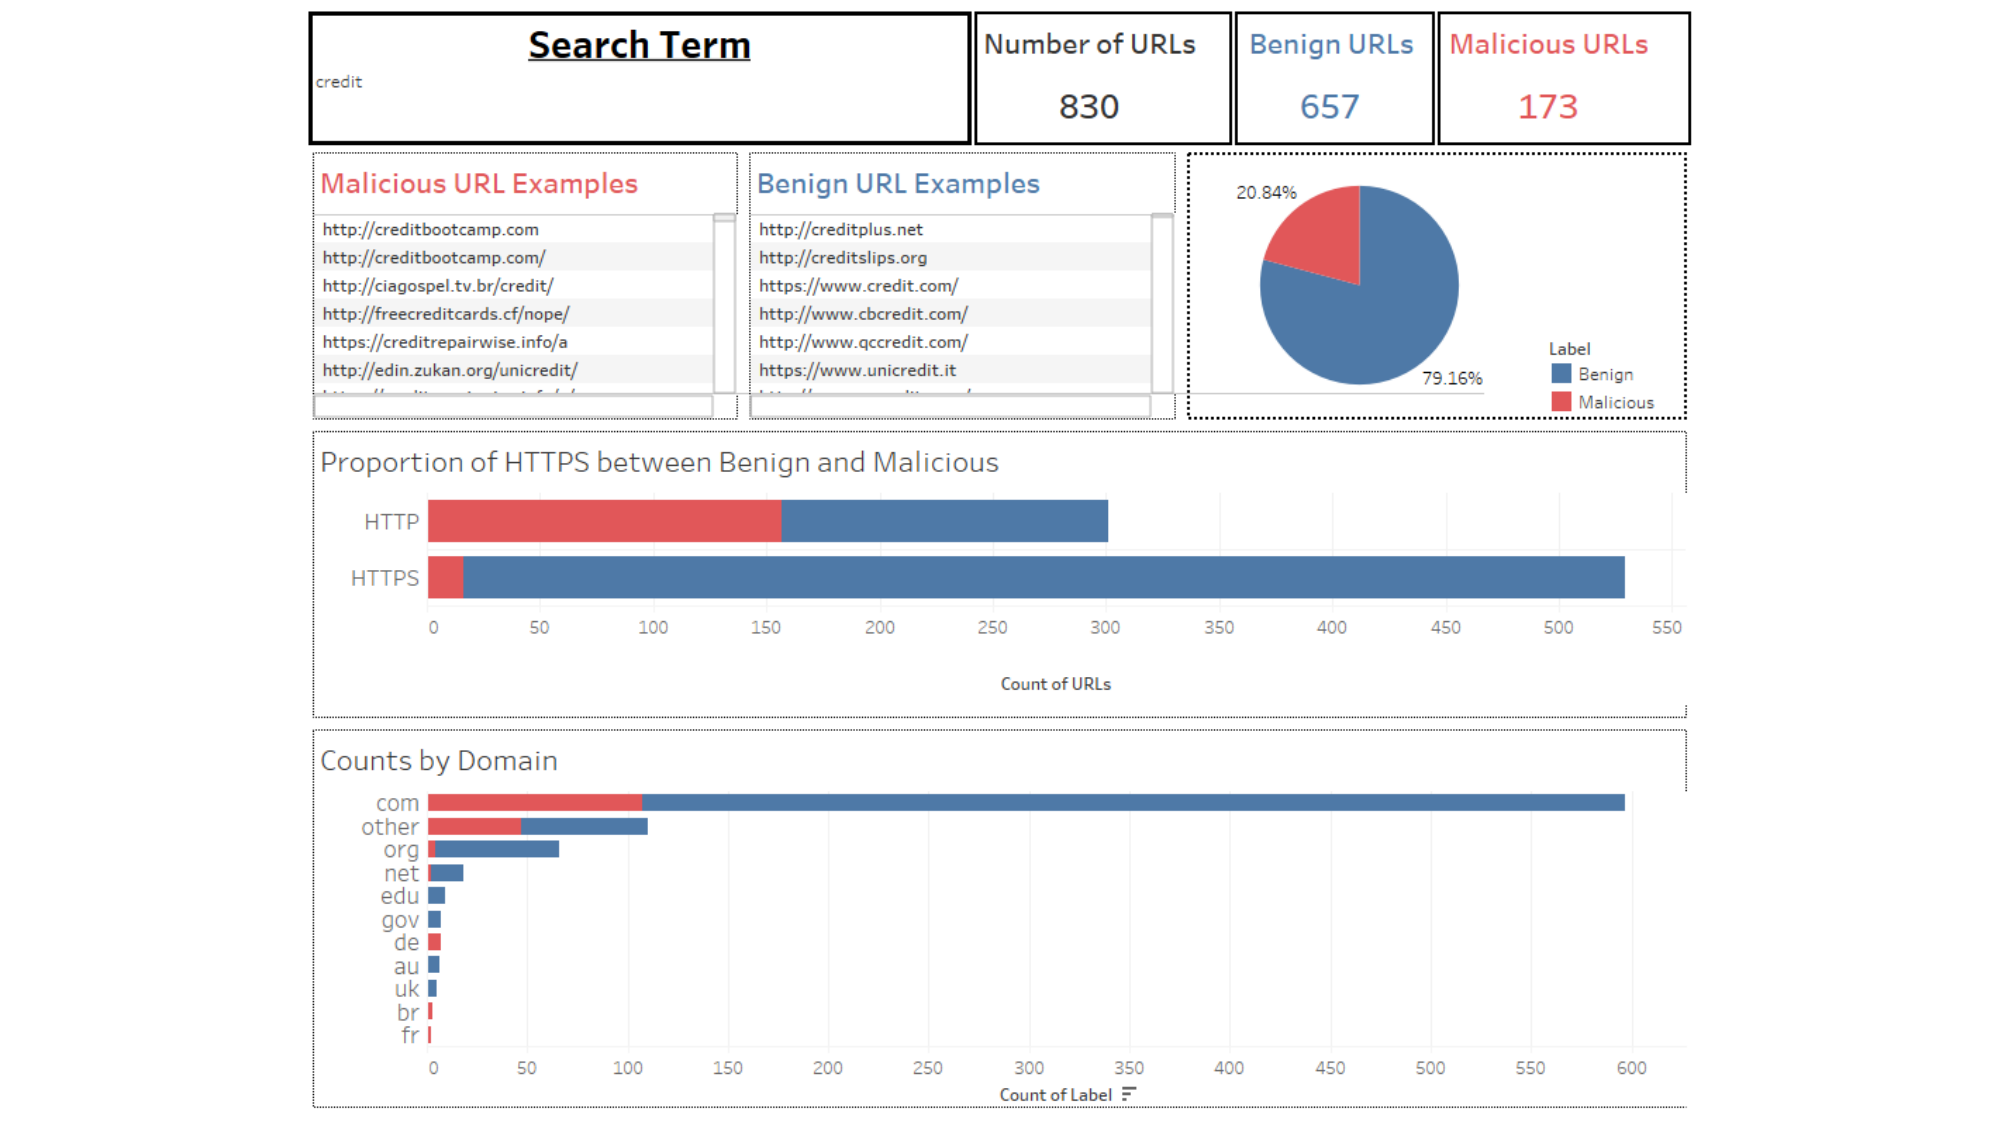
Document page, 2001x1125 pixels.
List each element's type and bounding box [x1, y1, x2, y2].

picture [296, 0, 1704, 1125]
